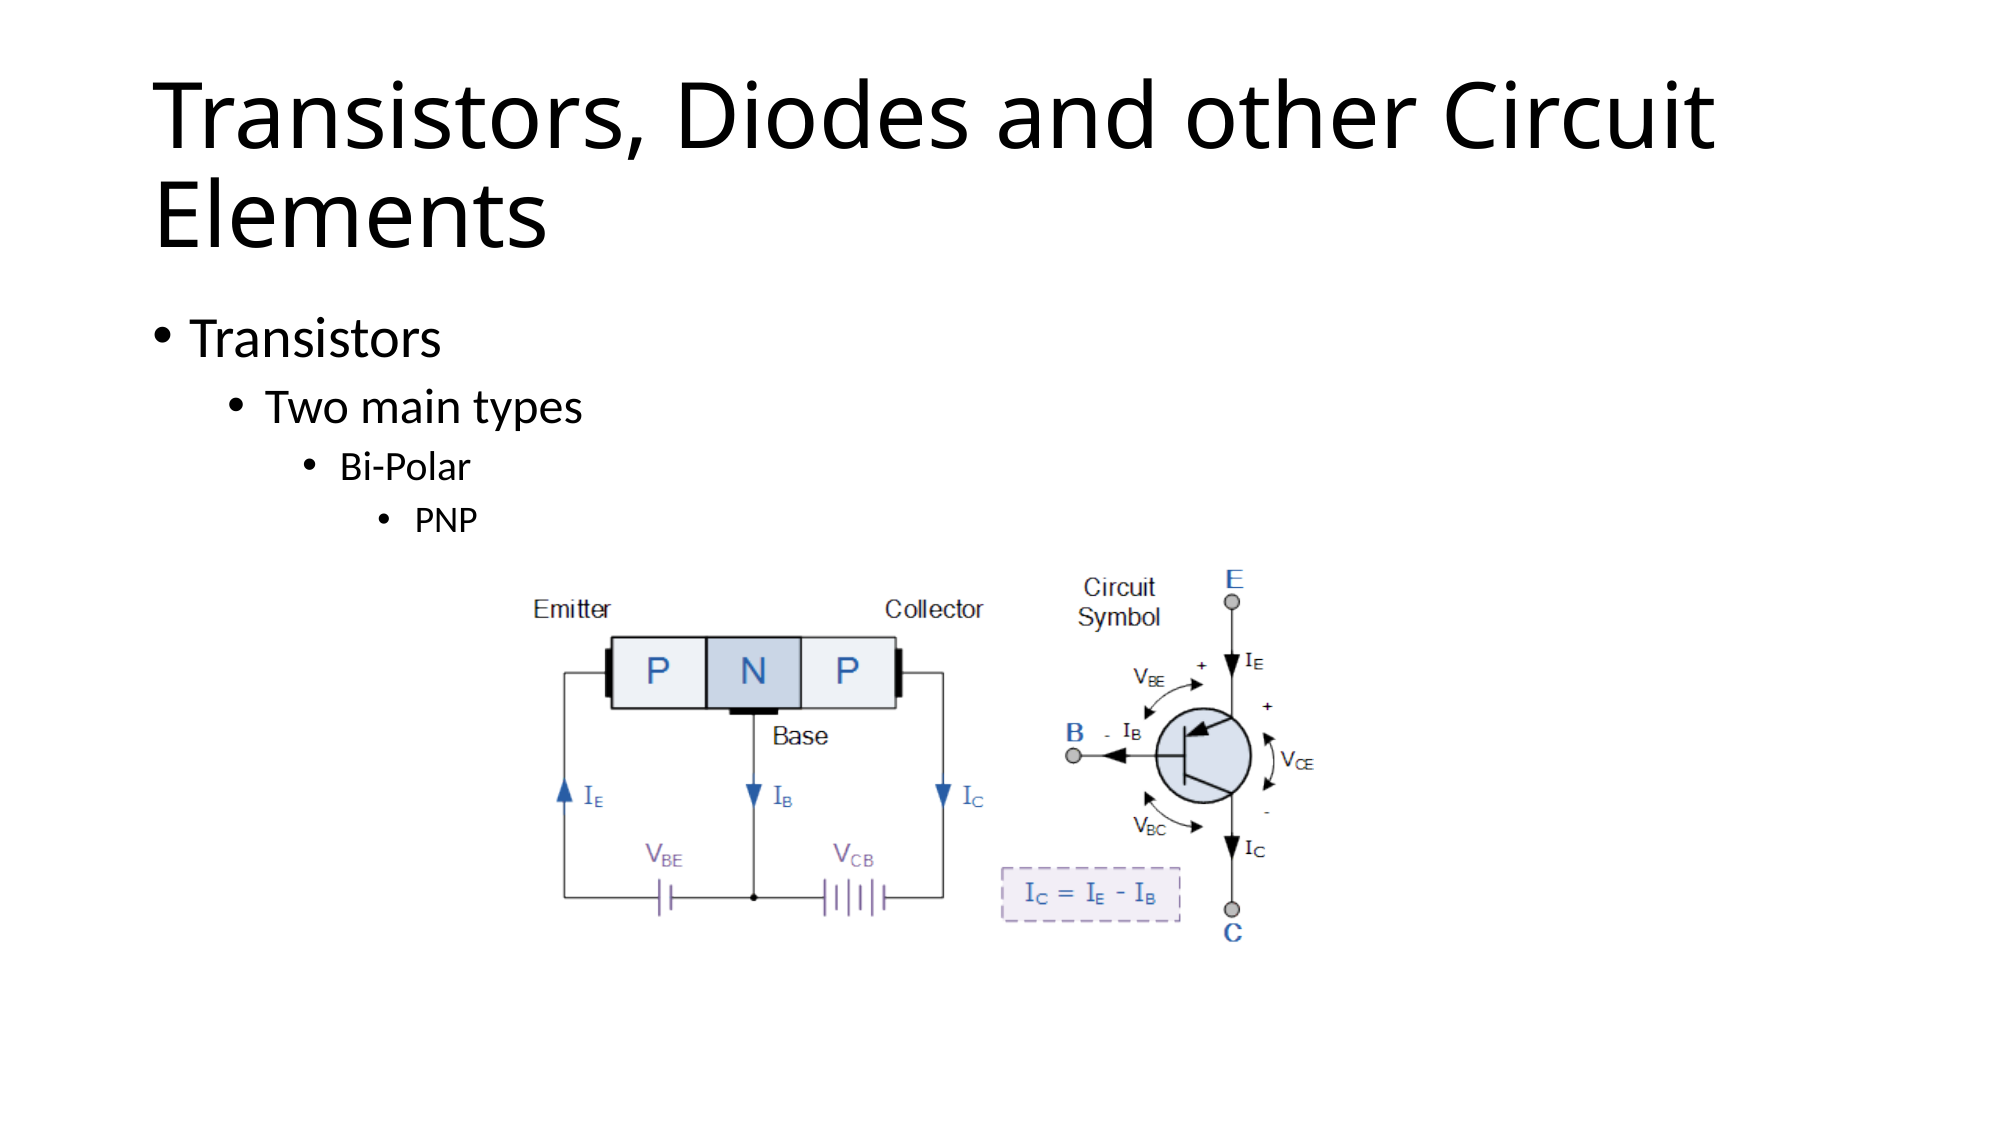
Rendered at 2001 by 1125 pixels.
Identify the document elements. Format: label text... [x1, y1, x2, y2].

list Transistors Two main types Bi-Polar PNP [137, 299, 1863, 1014]
title Transistors, Diodes and other Circuit Elements [137, 59, 1863, 278]
picture [533, 562, 1314, 950]
